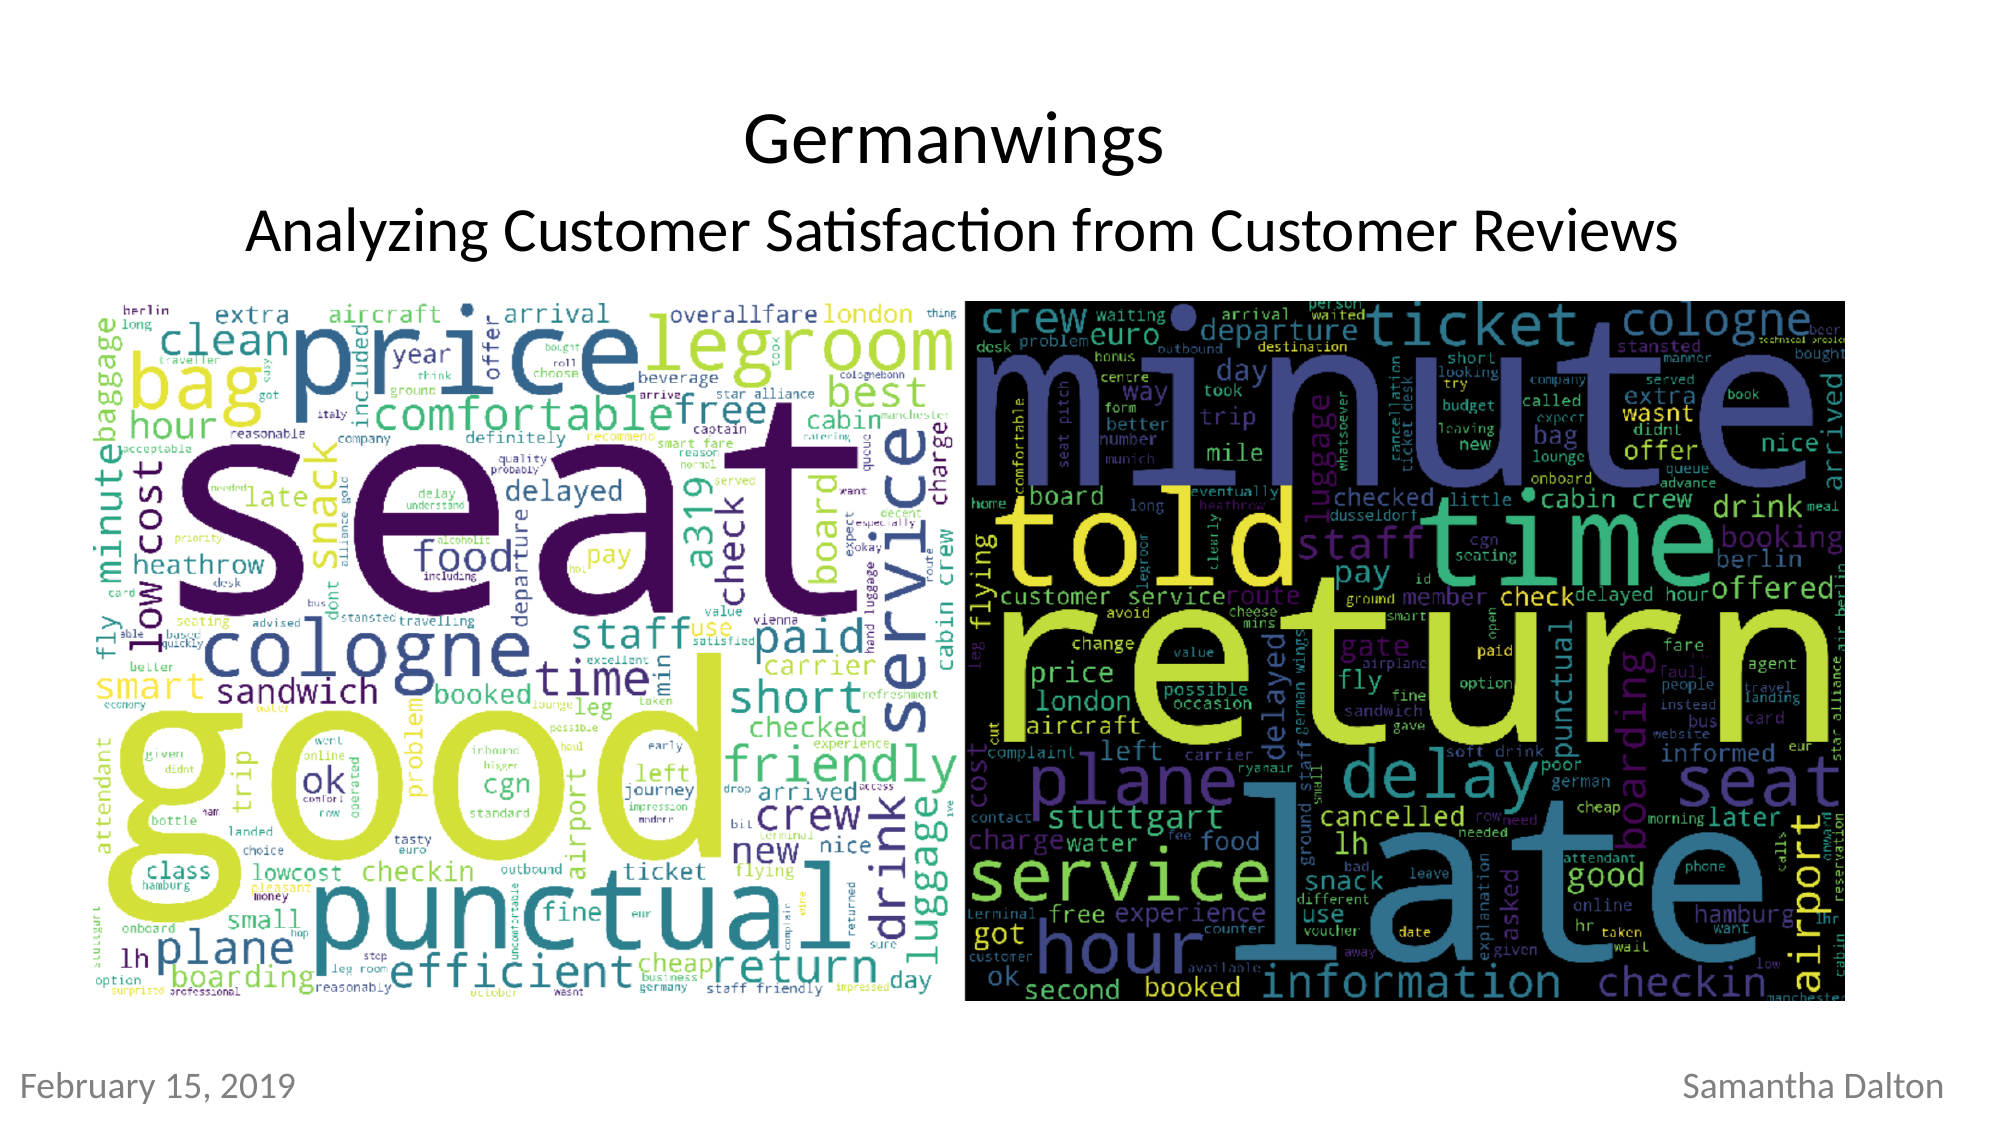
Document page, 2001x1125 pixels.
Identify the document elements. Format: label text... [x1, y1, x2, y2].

list Germanwings Analyzing Customer Satisfaction from Customer Reviews [81, 91, 1845, 275]
text_box February 15, 2019 Samantha Dalton [5, 1053, 2000, 1114]
picture [93, 301, 1845, 1003]
